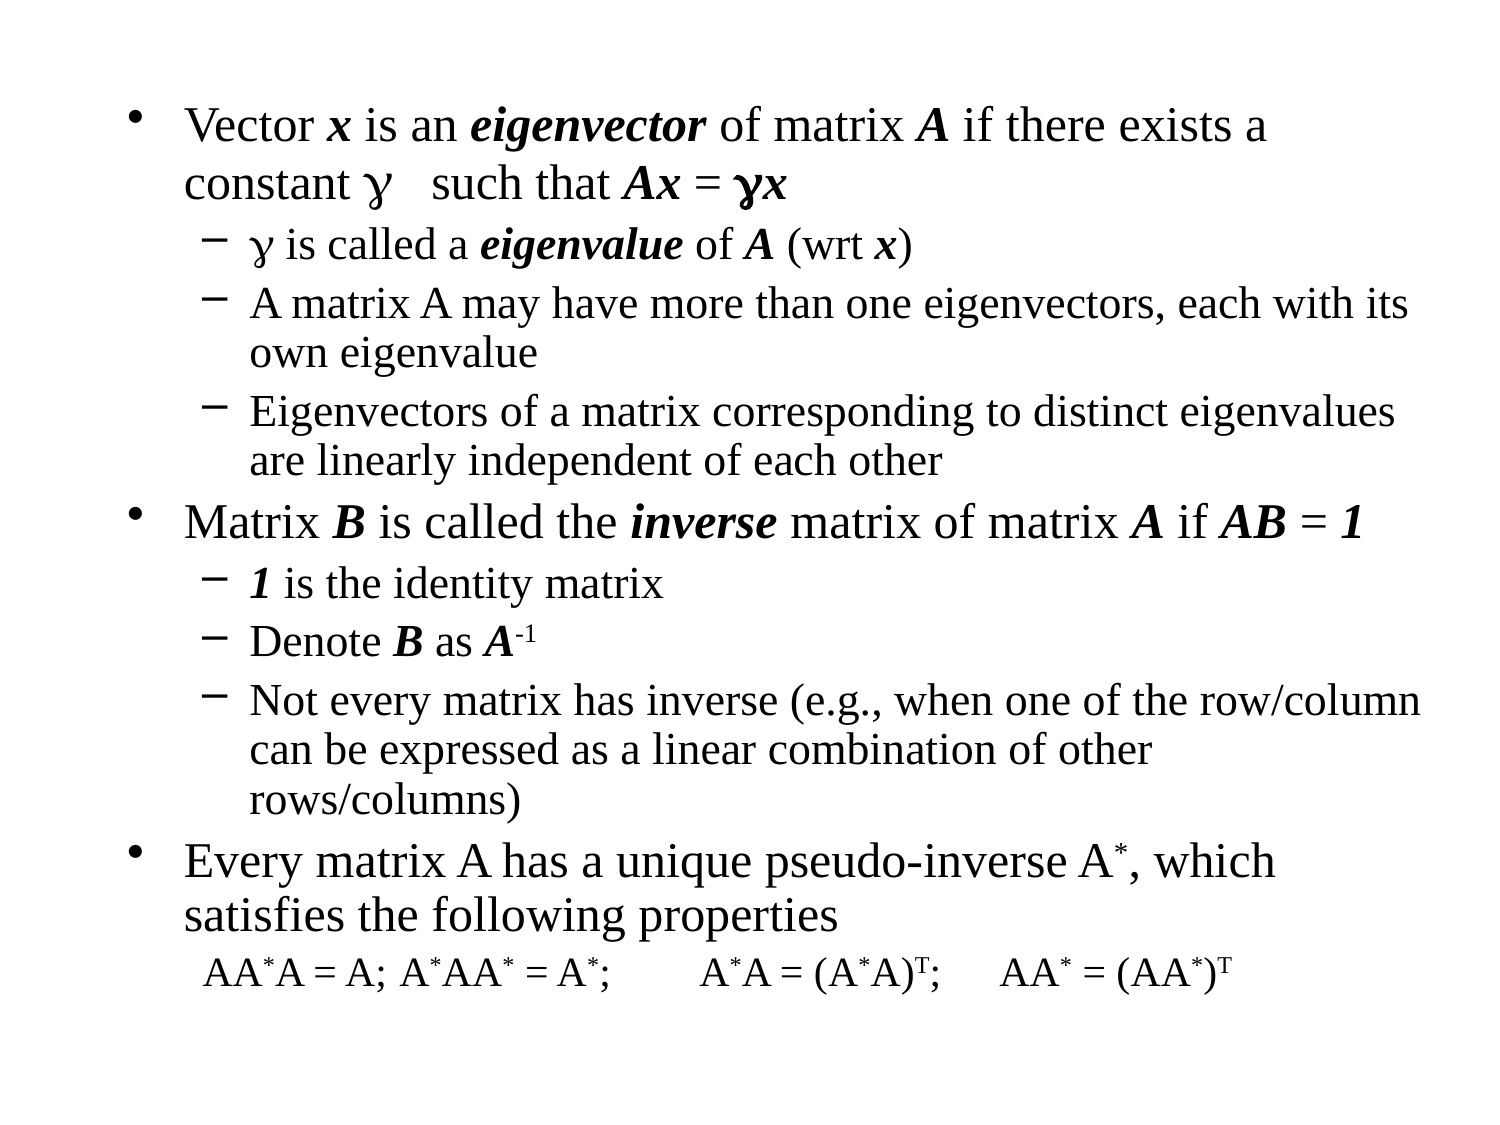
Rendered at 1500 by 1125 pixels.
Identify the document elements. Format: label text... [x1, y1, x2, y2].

list Vector x is an eigenvector of matrix A if there exists a constant  such that Ax = x  is called a eigenvalue of A (wrt x) A matrix A may have more than one eigenvectors, each with its own eigenvalue Eigenvectors of a matrix corresponding to distinct eigenvalues are linearly independent of each other Matrix B is called the inverse matrix of matrix A if AB = 1 1 is the identity matrix Denote B as A-1 Not every matrix has inverse (e.g., when one of the row/column can be expressed as a linear combination of other rows/columns) Every matrix A has a unique pseudo-inverse A*, which satisfies the following properties AA*A = A; A*AA* = A*; A*A = (A*A)T; AA* = (AA*)T [112, 90, 1440, 1055]
